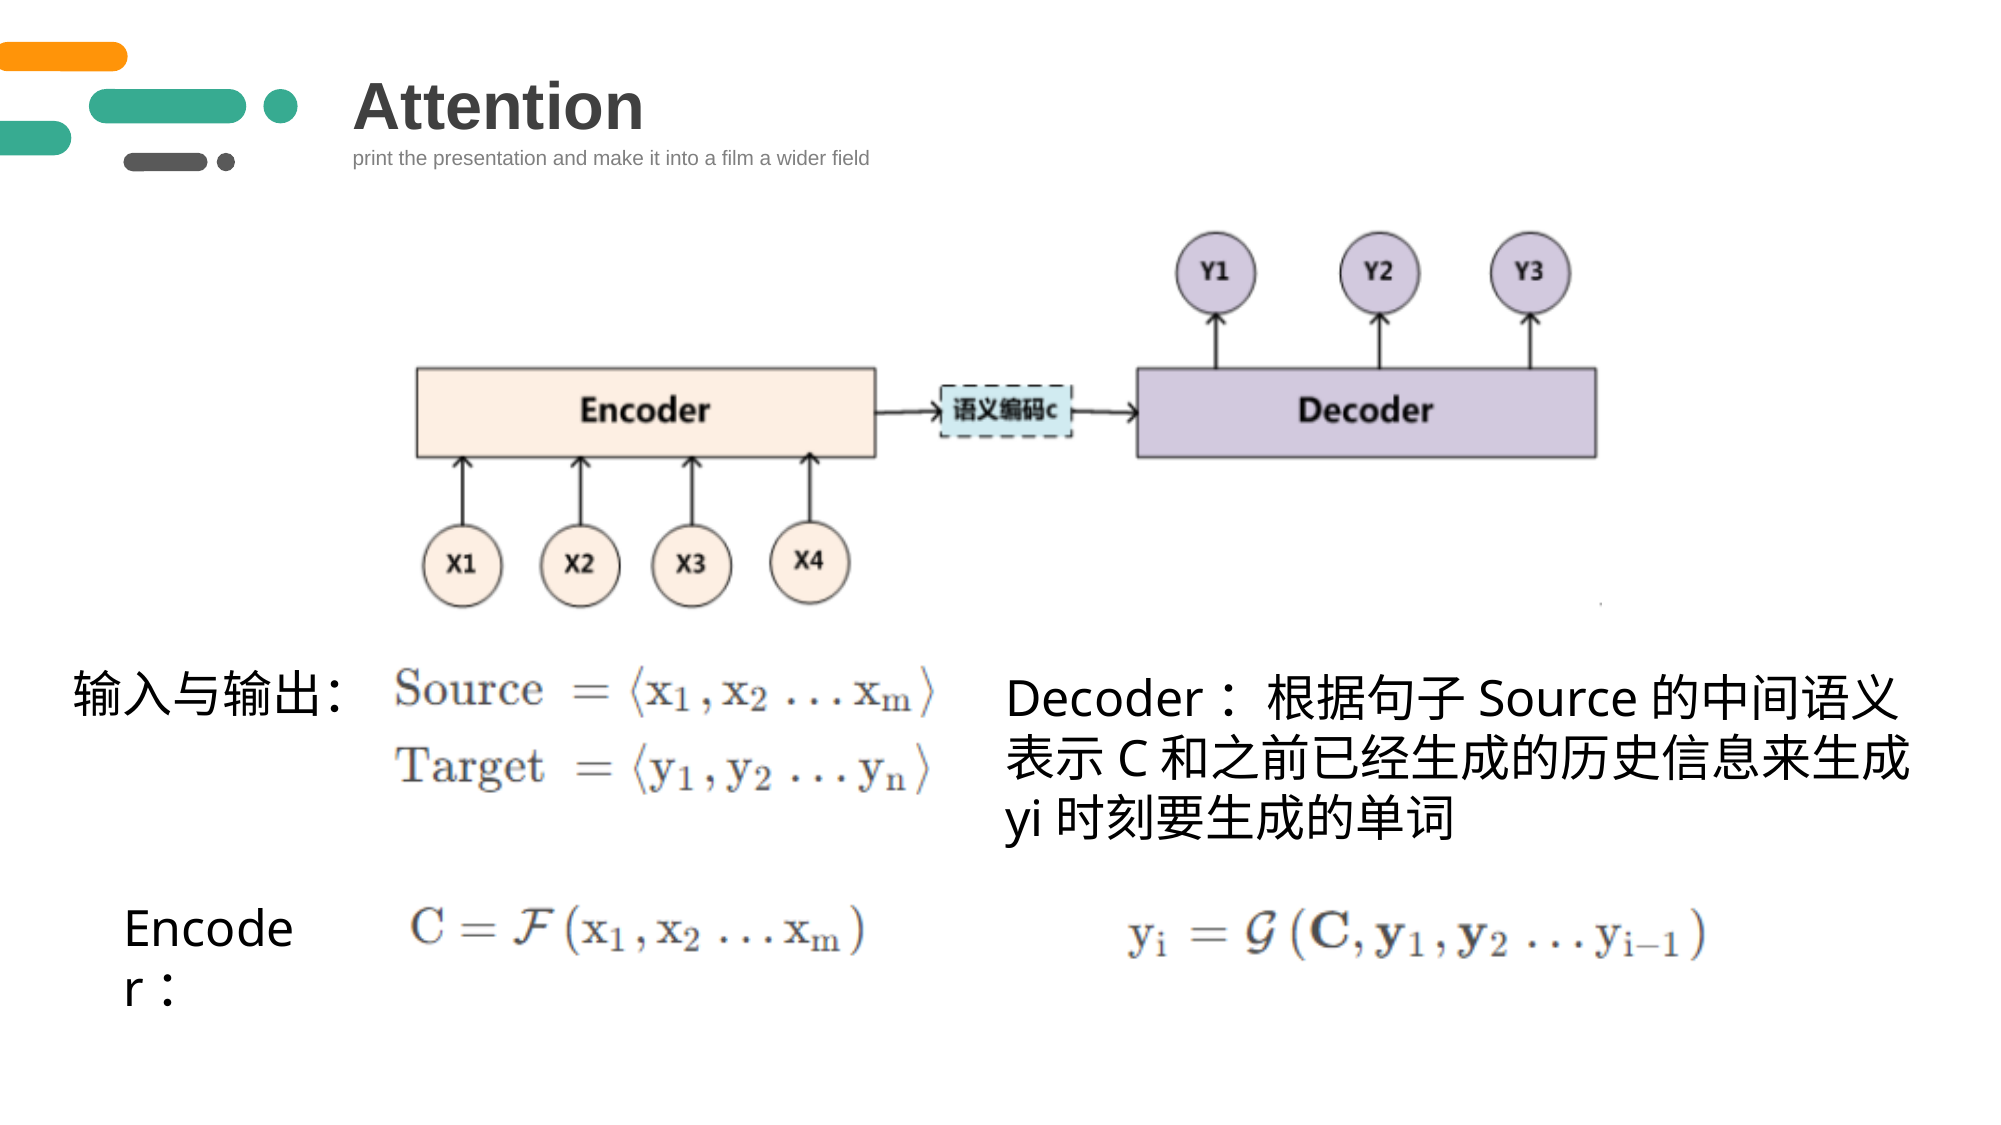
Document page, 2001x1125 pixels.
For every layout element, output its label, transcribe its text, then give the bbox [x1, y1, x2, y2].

text_box Encoder： [108, 889, 325, 1025]
picture [1094, 874, 1737, 983]
picture [372, 643, 977, 825]
text_box 输入与输出： [57, 655, 372, 730]
text_box Decoder：根据句子Source的中间语义表示C和之前已经生成的历史信息来生成yi时刻要生成的单词 [990, 658, 1960, 854]
picture [412, 221, 1602, 615]
picture [372, 868, 903, 983]
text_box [0, 41, 991, 178]
